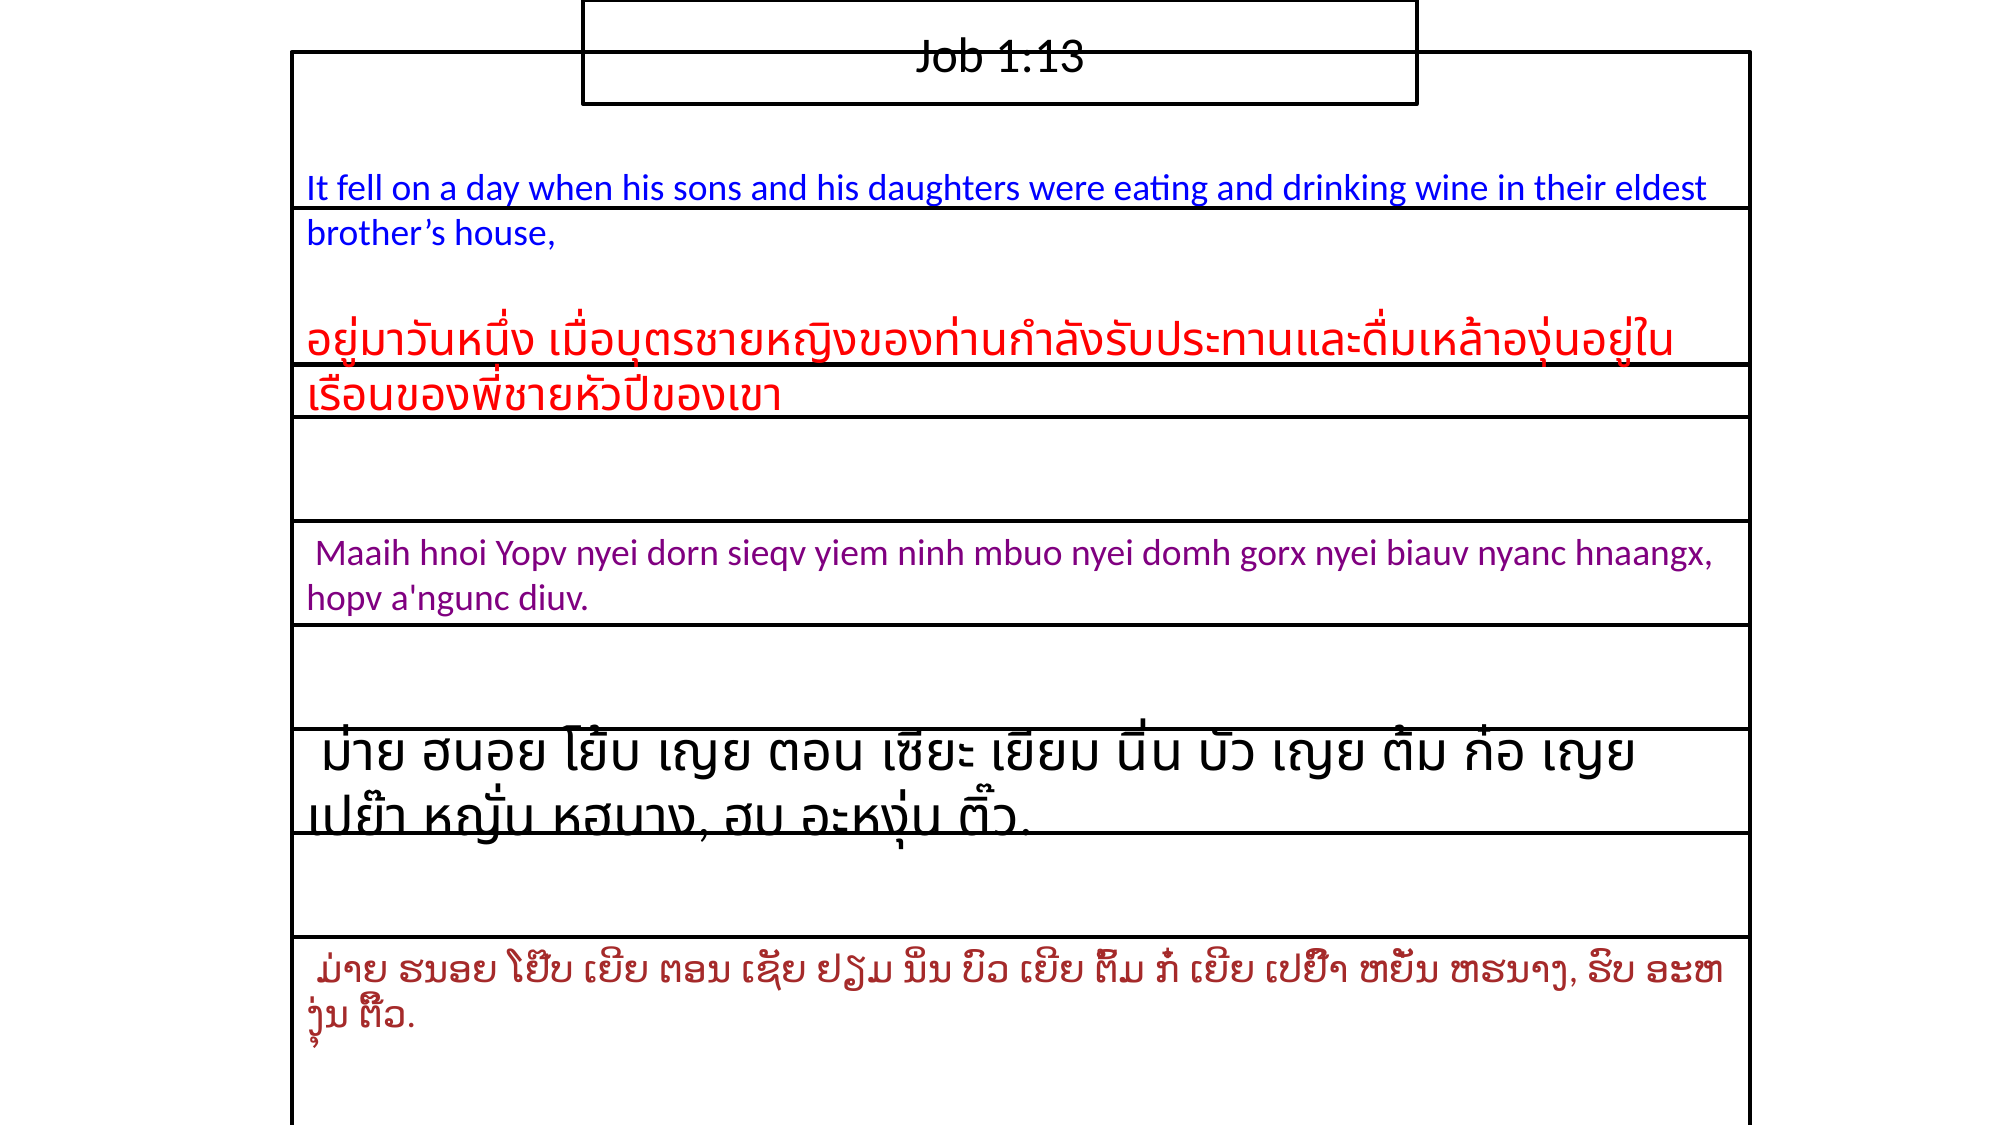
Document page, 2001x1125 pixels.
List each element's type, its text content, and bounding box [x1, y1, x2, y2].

text_box อยู่​มา​วัน​หนึ่ง เมื่อ​บุตร​ชาย​หญิง​ของ​ท่าน​กำลัง​รับประทาน​และ​ดื่ม​เหล้า​องุ่น​อยู่​ใน​เรือน​ของ​พี่ชาย​หัวปี​ของ​เขา​ [290, 206, 1752, 415]
text_box It fell on a day when his sons and his daughters were eating and drinking wine in their eldest brother’s house, [290, 50, 1752, 206]
text_box Maaih hnoi Yopv nyei dorn sieqv yiem ninh mbuo nyei domh gorx nyei biauv nyanc hnaangx, hopv a'ngunc diuv. [290, 415, 1752, 623]
text_box Job 1:13 [581, 0, 1419, 50]
text_box ม่าย ฮนอย โย้บ เญย ตอน เซียะ เยียม นิ่น บัว เญย ต้ม ก๋อ เญย เปย๊า หญั่น หฮนาง, ฮบ อะหงุ่น ติ๊ว. [290, 623, 1752, 831]
text_box ມ່າຍ ຮນອຍ ໂຢ໊ບ ເຍີຍ ຕອນ ເຊັຍ ຢຽມ ນິ່ນ ບົວ ເຍີຍ ຕົ້ມ ກໍ໋ ເຍີຍ ເປຢົ໊າ ຫຍັ່ນ ຫຮນາງ, ຮົບ ອະຫງຸ່ນ ຕິ໊ວ. [290, 831, 1752, 1125]
